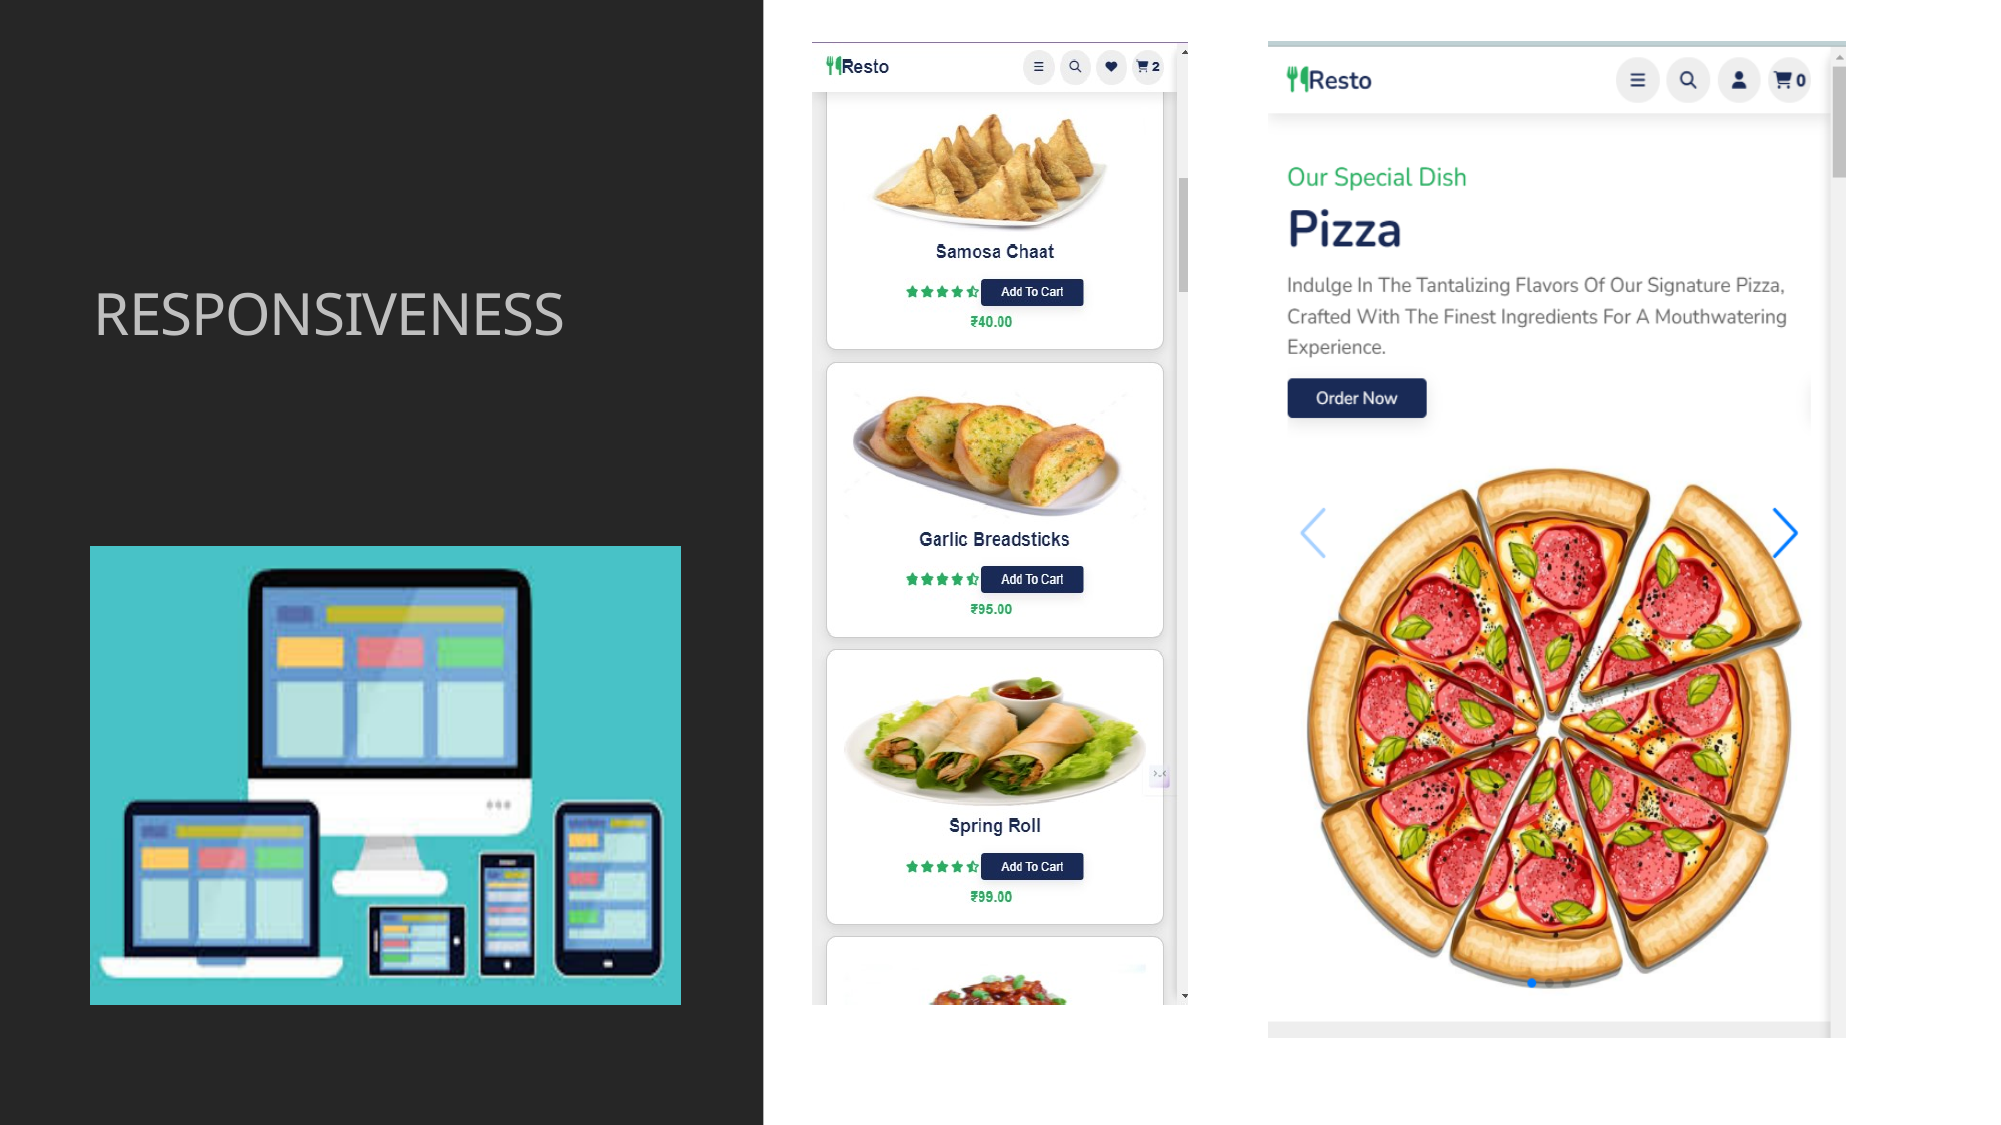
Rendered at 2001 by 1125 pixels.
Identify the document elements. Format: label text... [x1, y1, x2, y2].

picture [1268, 41, 1847, 1039]
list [811, 42, 1189, 1006]
title RESPONSIVENESS [78, 89, 656, 356]
picture [89, 546, 681, 1006]
